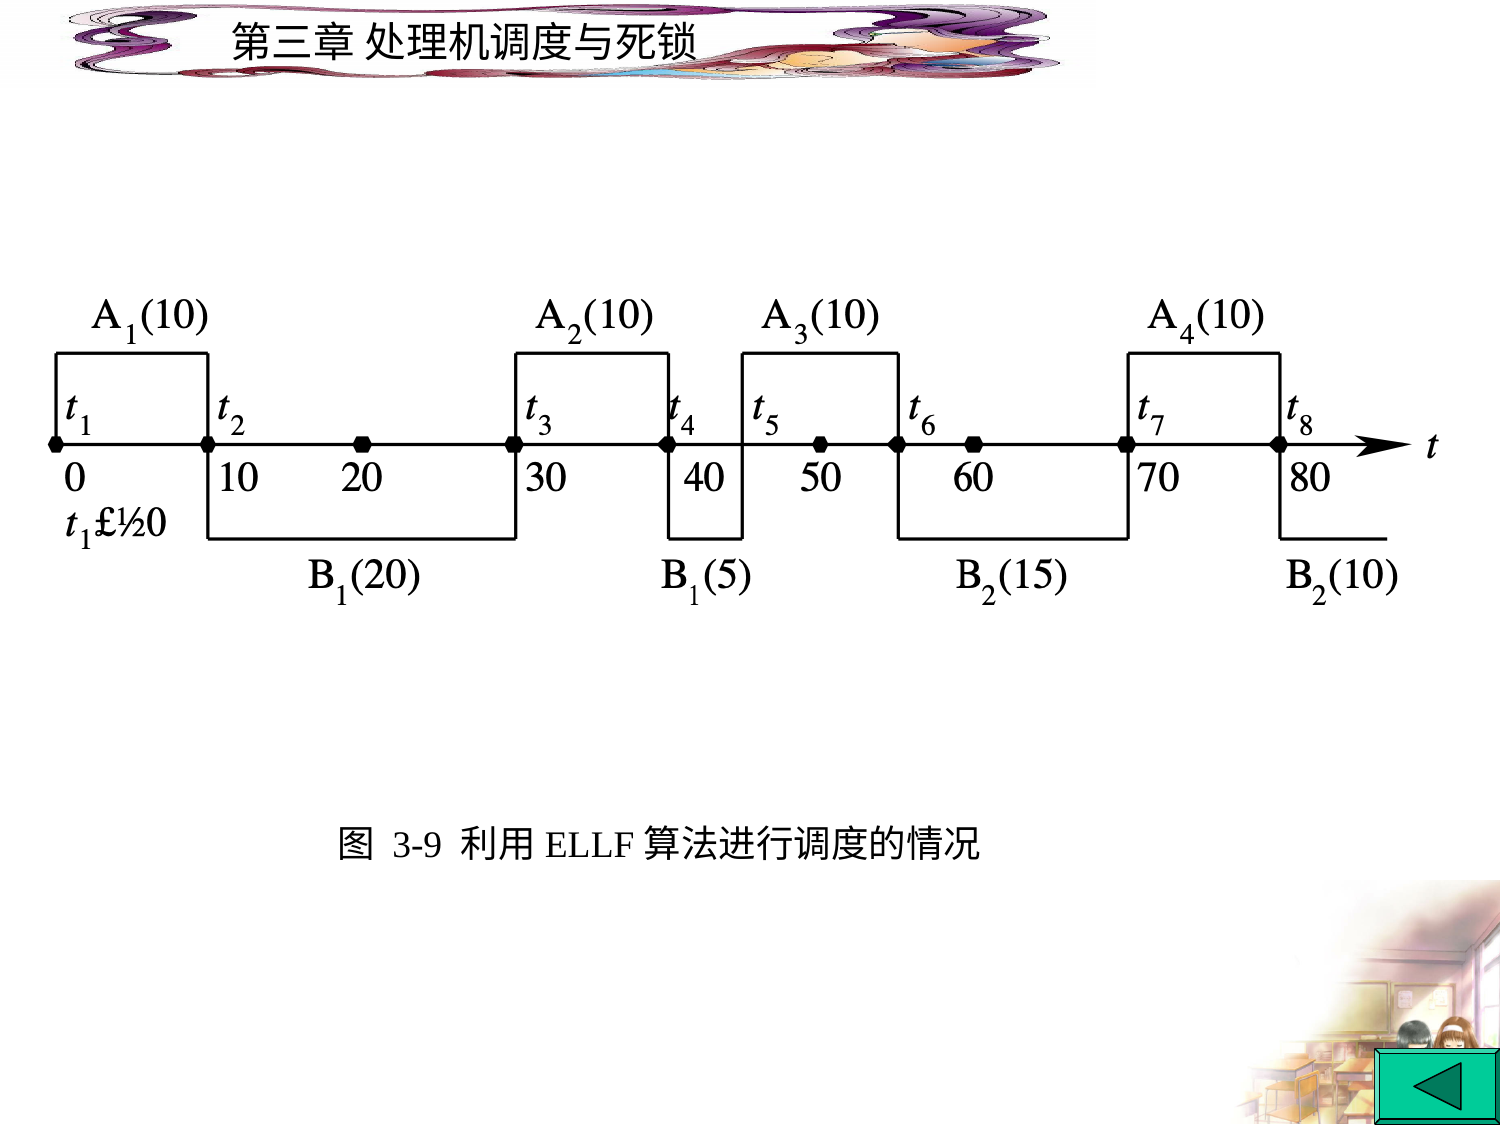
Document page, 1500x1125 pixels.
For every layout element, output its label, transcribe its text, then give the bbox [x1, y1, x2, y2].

text_box 图 3-9 利用ELLF算法进行调度的情况 [329, 812, 997, 873]
picture [0, 262, 1500, 627]
picture [0, 0, 1096, 88]
picture [1175, 880, 1500, 1124]
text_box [1374, 1048, 1500, 1125]
